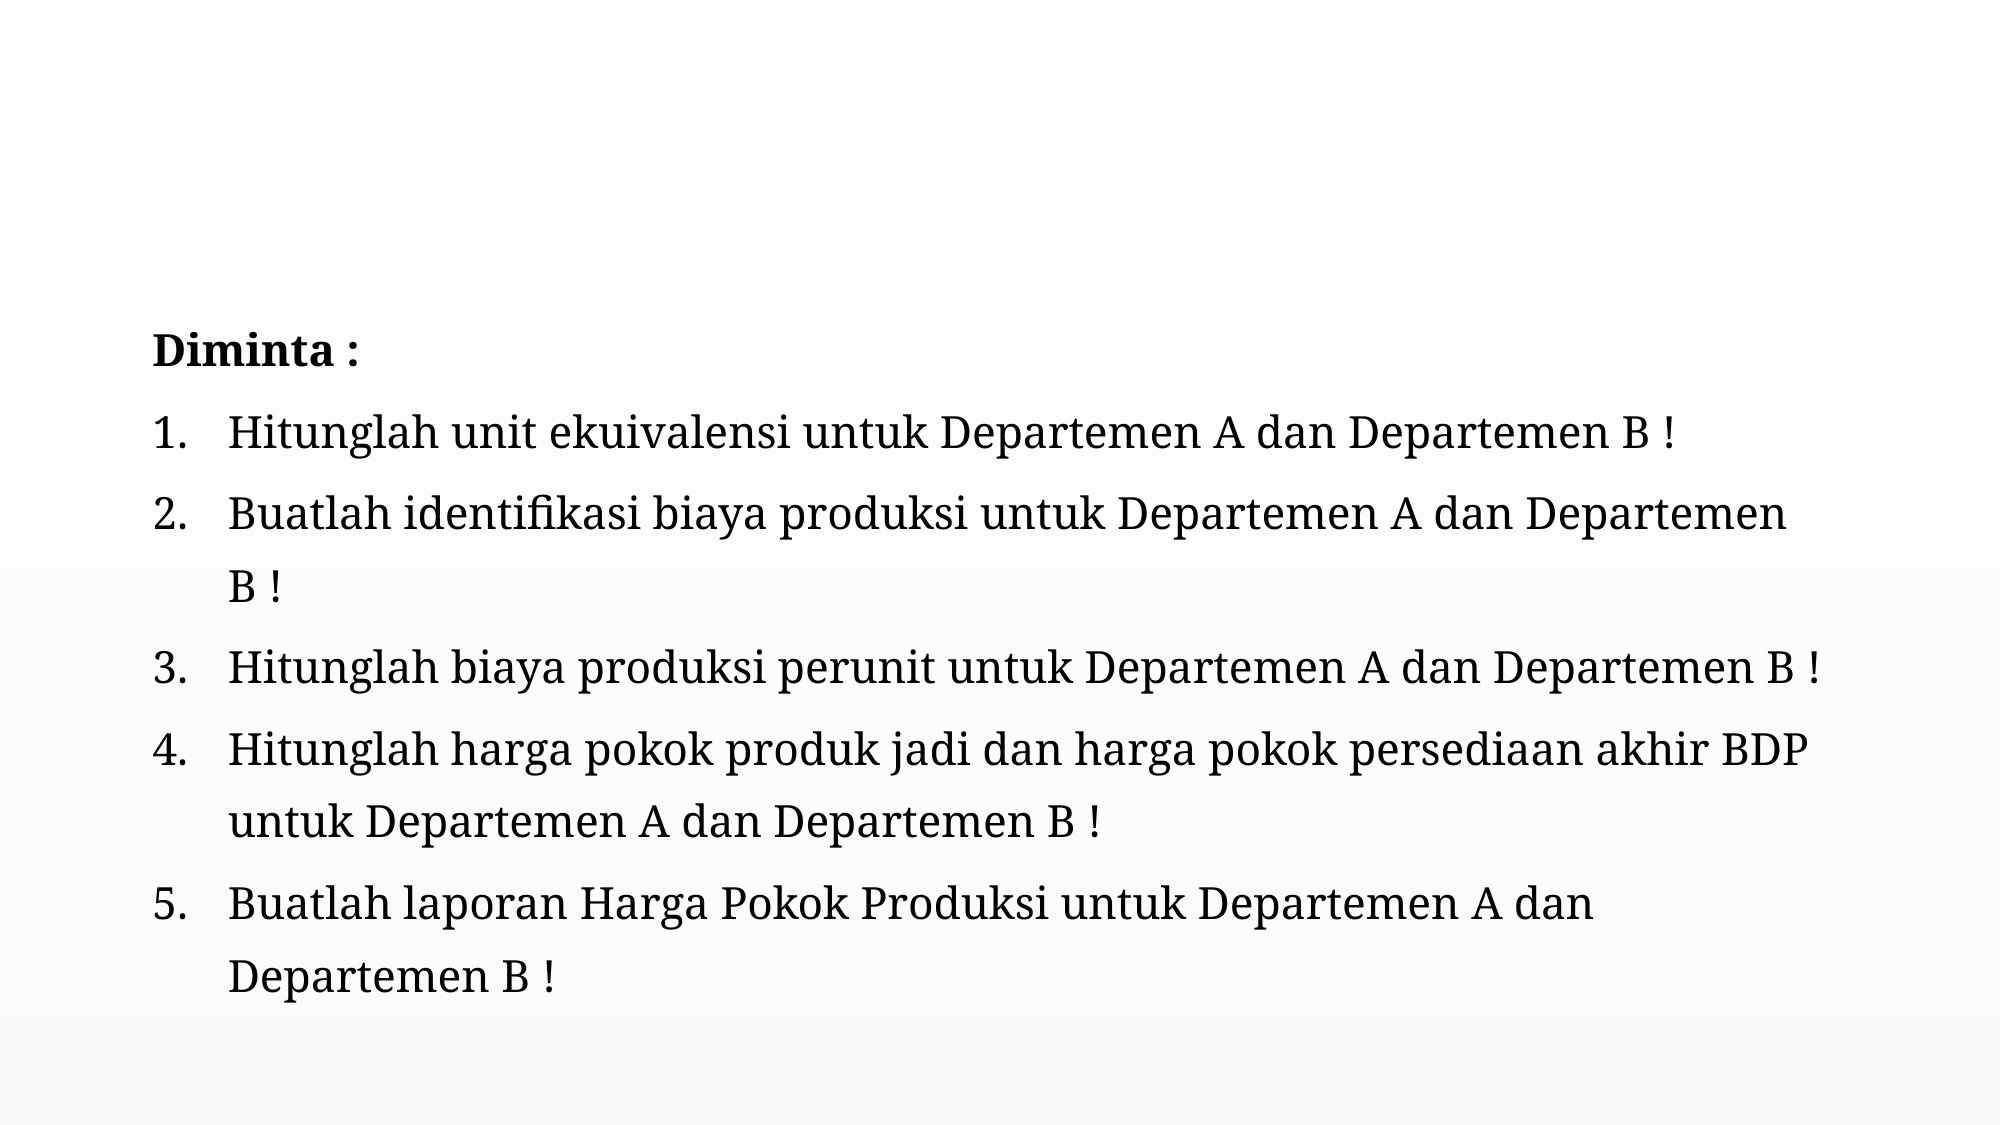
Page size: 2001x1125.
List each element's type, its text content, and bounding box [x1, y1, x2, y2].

list Diminta : Hitunglah unit ekuivalensi untuk Departemen A dan Departemen B ! Buatlah identifikasi biaya produksi untuk Departemen A dan Departemen B ! Hitunglah biaya produksi perunit untuk Departemen A dan Departemen B ! Hitunglah harga pokok produk jadi dan harga pokok persediaan akhir BDP untuk Departemen A dan Departemen B ! Buatlah laporan Harga Pokok Produksi untuk Departemen A dan Departemen B ! [137, 299, 1863, 1014]
